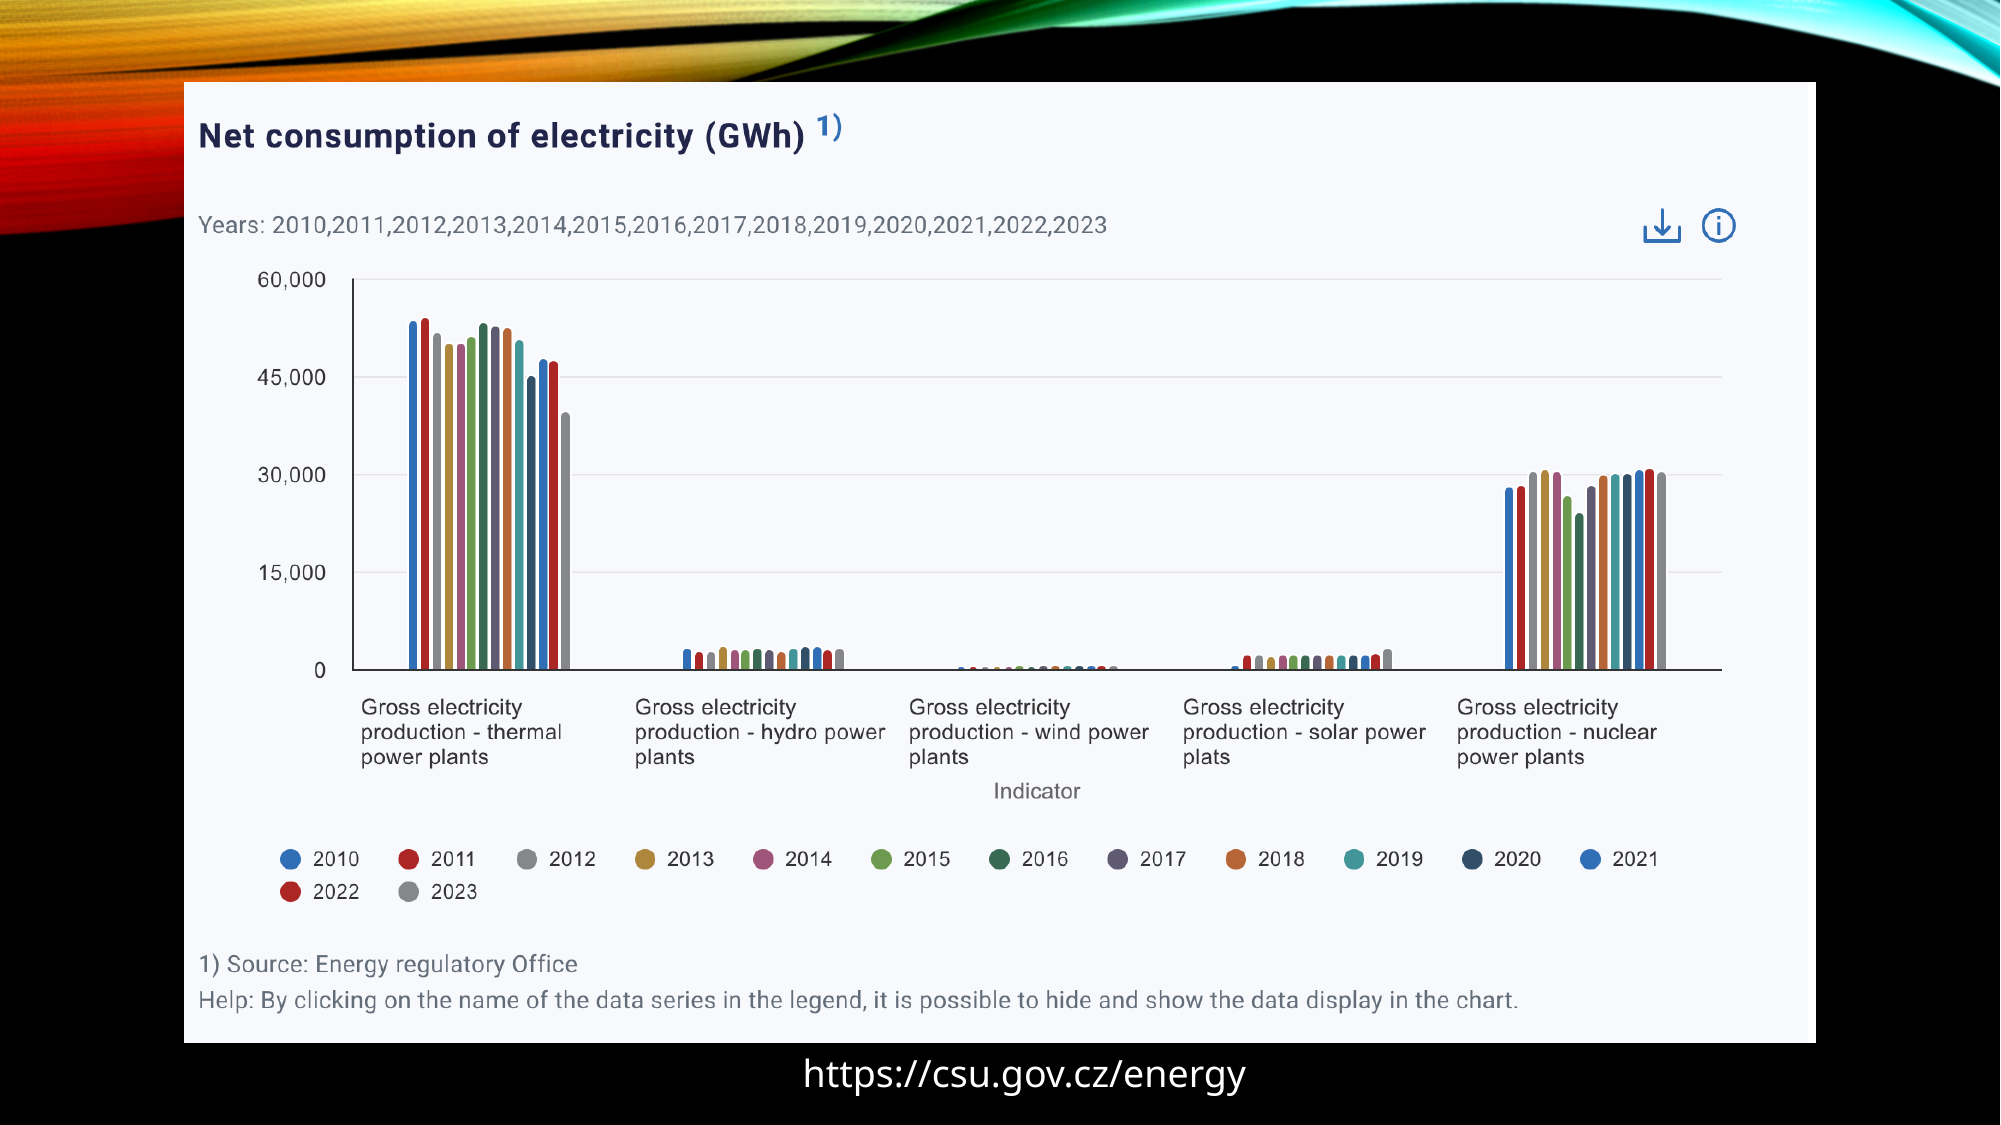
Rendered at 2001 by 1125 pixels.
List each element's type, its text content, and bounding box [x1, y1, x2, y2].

text_box https://csu.gov.cz/energy [524, 1043, 1525, 1103]
picture [0, 0, 2000, 1043]
